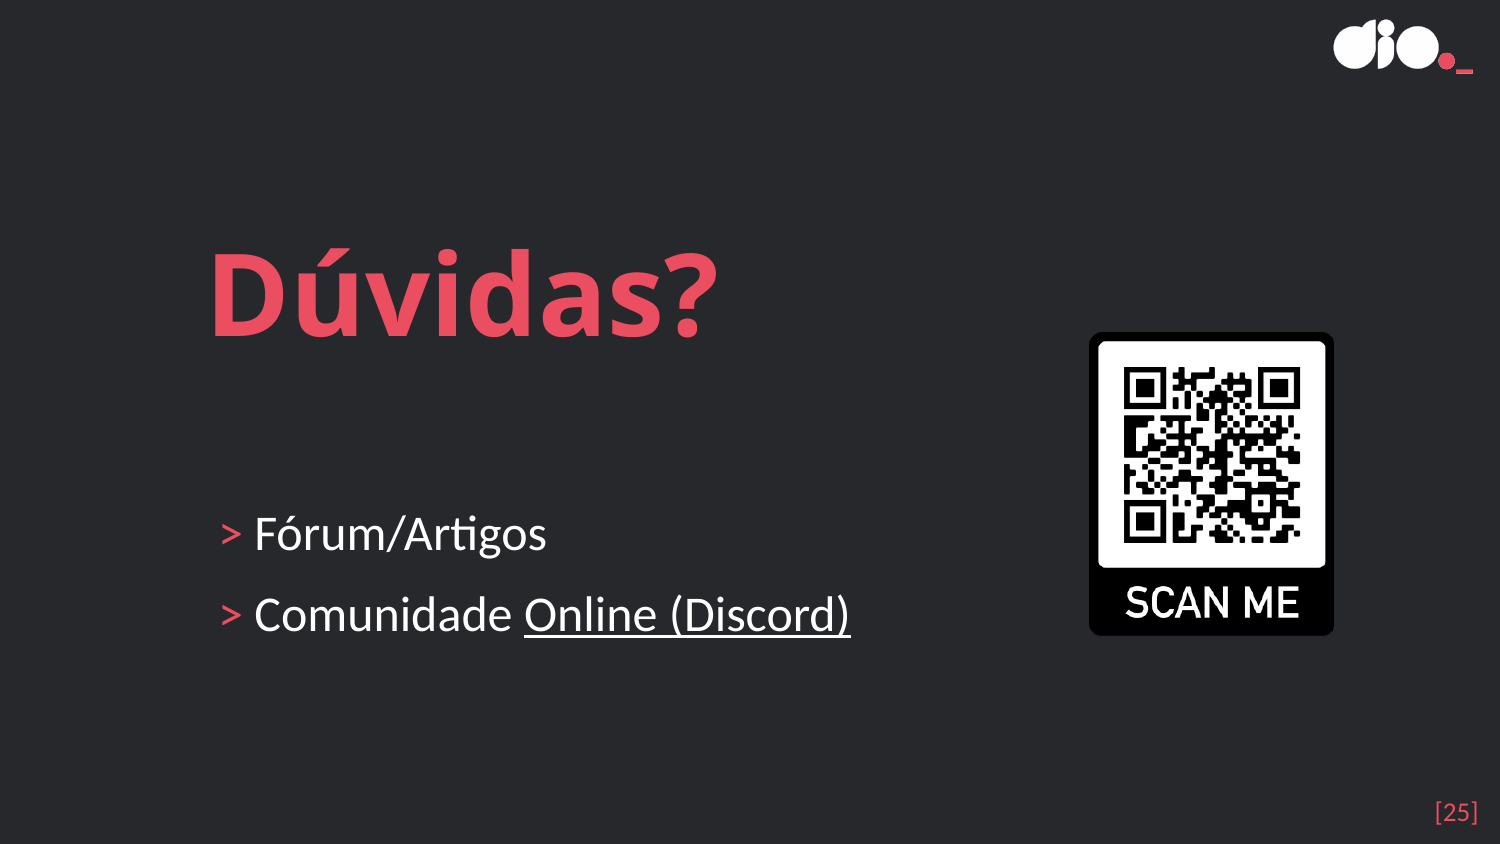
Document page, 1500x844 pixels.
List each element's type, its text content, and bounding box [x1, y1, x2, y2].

text_box Dúvidas? [190, 215, 1270, 366]
picture [1089, 332, 1334, 636]
slide_number [25] [1403, 779, 1494, 844]
picture [1332, 19, 1474, 75]
text_box > Fórum/Artigos > Comunidade Online (Discord) [190, 485, 920, 636]
